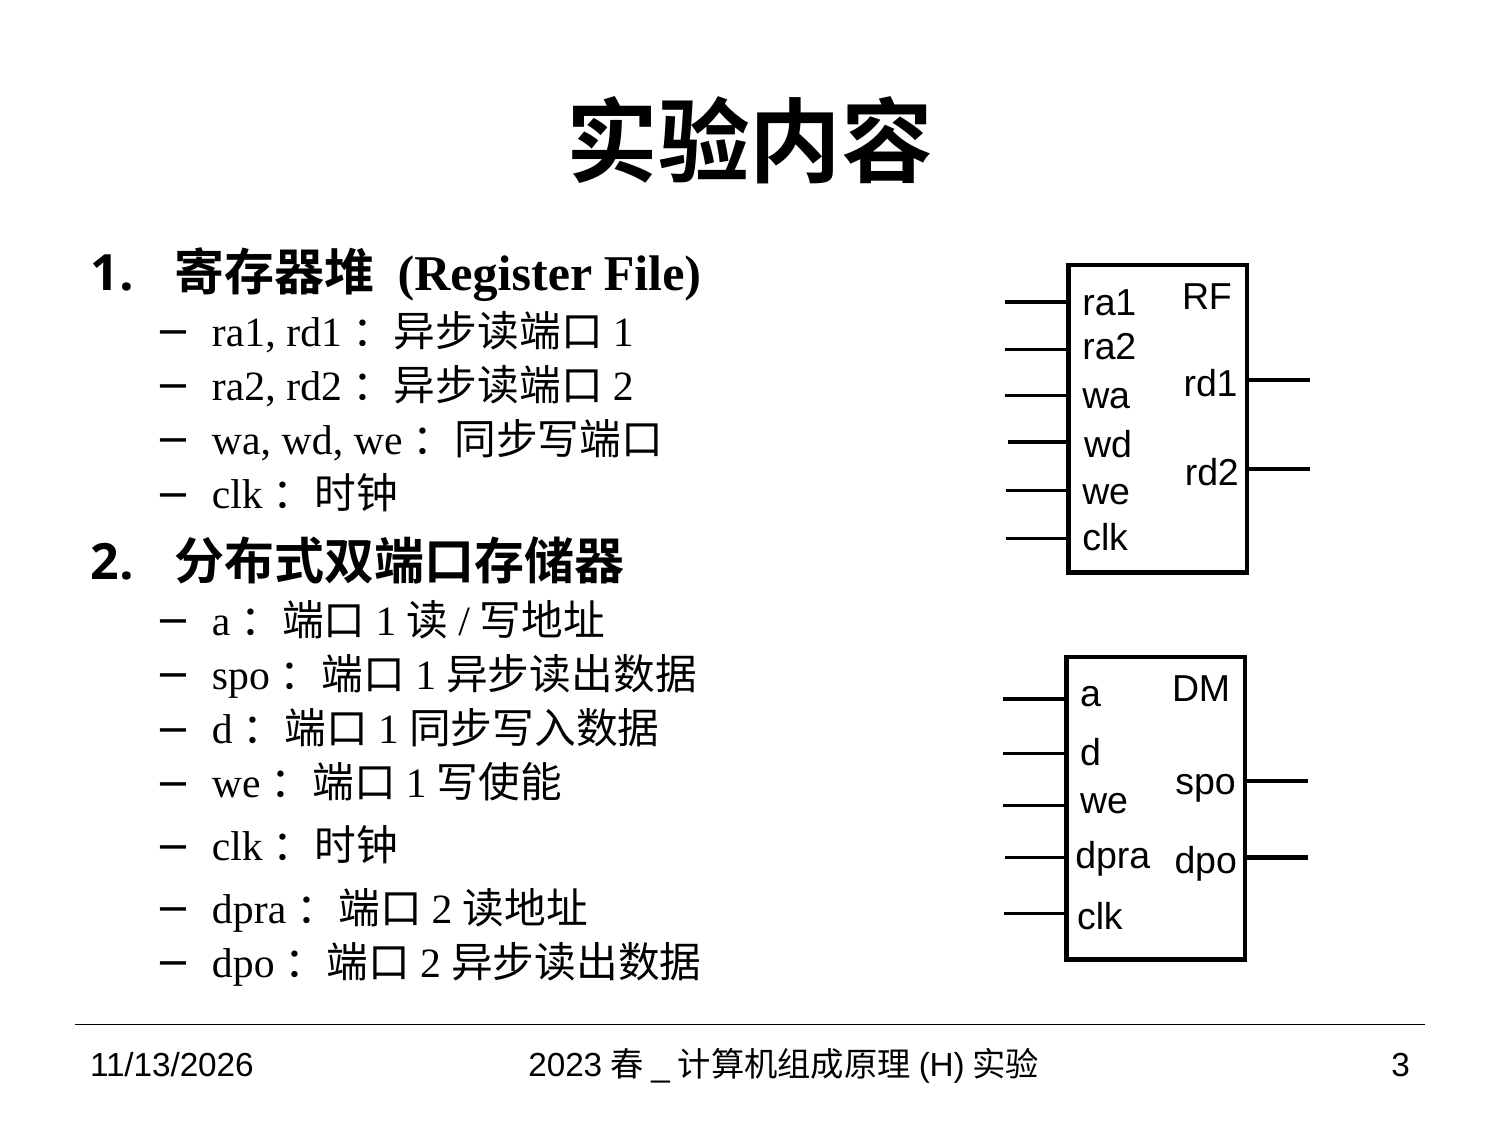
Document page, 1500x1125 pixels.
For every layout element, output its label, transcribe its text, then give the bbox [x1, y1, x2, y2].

slide_number 3 [1149, 1024, 1426, 1103]
title 实验内容 [75, 45, 1425, 233]
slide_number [74, 1024, 426, 1103]
footer 2023春_计算机组成原理(H)实验 [426, 1024, 1149, 1103]
list 寄存器堆 (Register File) ra1, rd1：异步读端口1 ra2, rd2：异步读端口2 wa, wd, we：同步写端口 clk：时钟 分布式双端口存储器 a：端口1读/写地址 spo：端口1异步读出数据 d：端口1同步写入数据 we：端口1写使能 clk：时钟 dpra：端口2读地址 dpo：端口2异步读出数据 [75, 232, 762, 1024]
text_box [1002, 656, 1309, 960]
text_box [1004, 264, 1311, 573]
